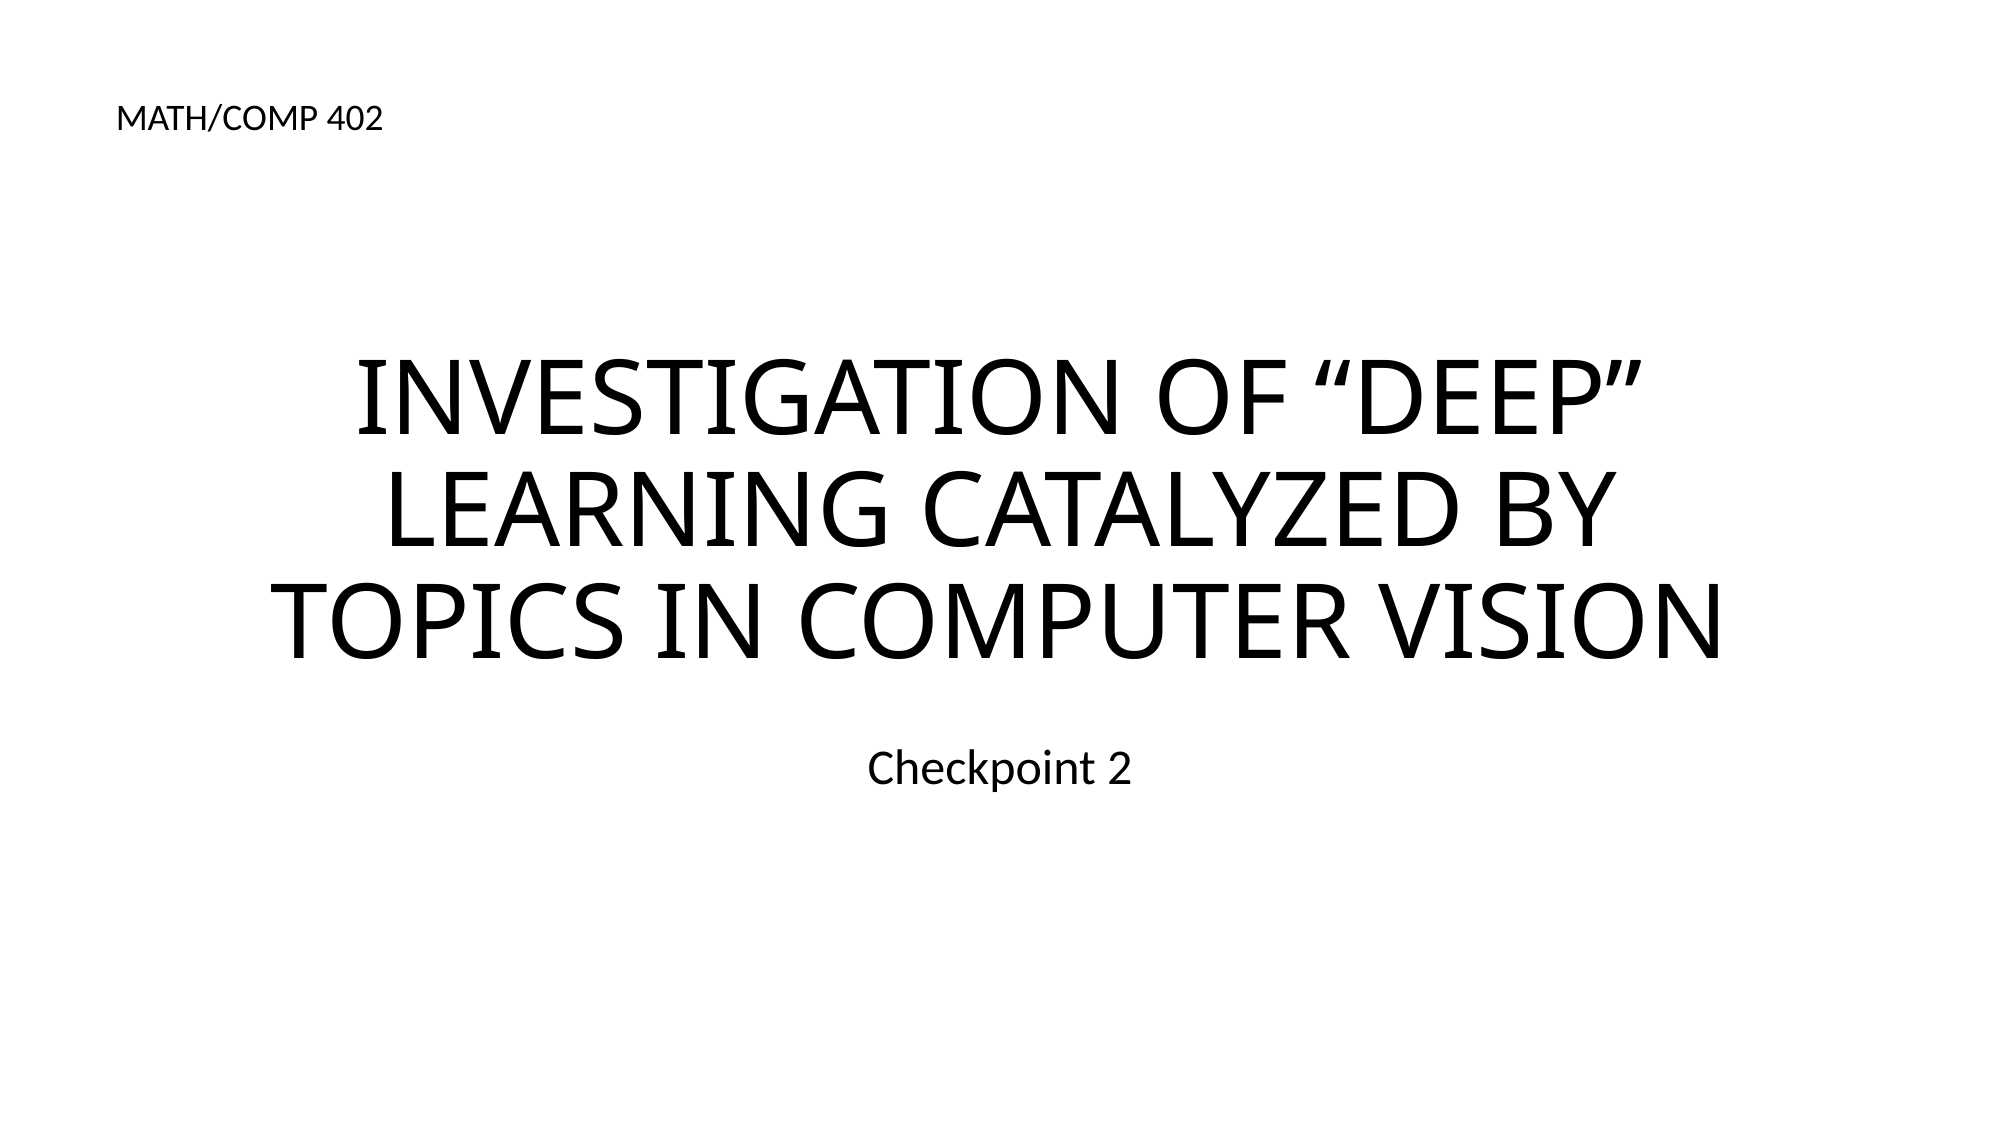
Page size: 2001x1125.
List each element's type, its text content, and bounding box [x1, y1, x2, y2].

subtitle Checkpoint 2 [249, 632, 1750, 904]
text_box MATH/COMP 402 [101, 85, 399, 146]
title INVESTIGATION OF “DEEP” LEARNING CATALYZED BY TOPICS IN COMPUTER VISION [249, 296, 1750, 632]
